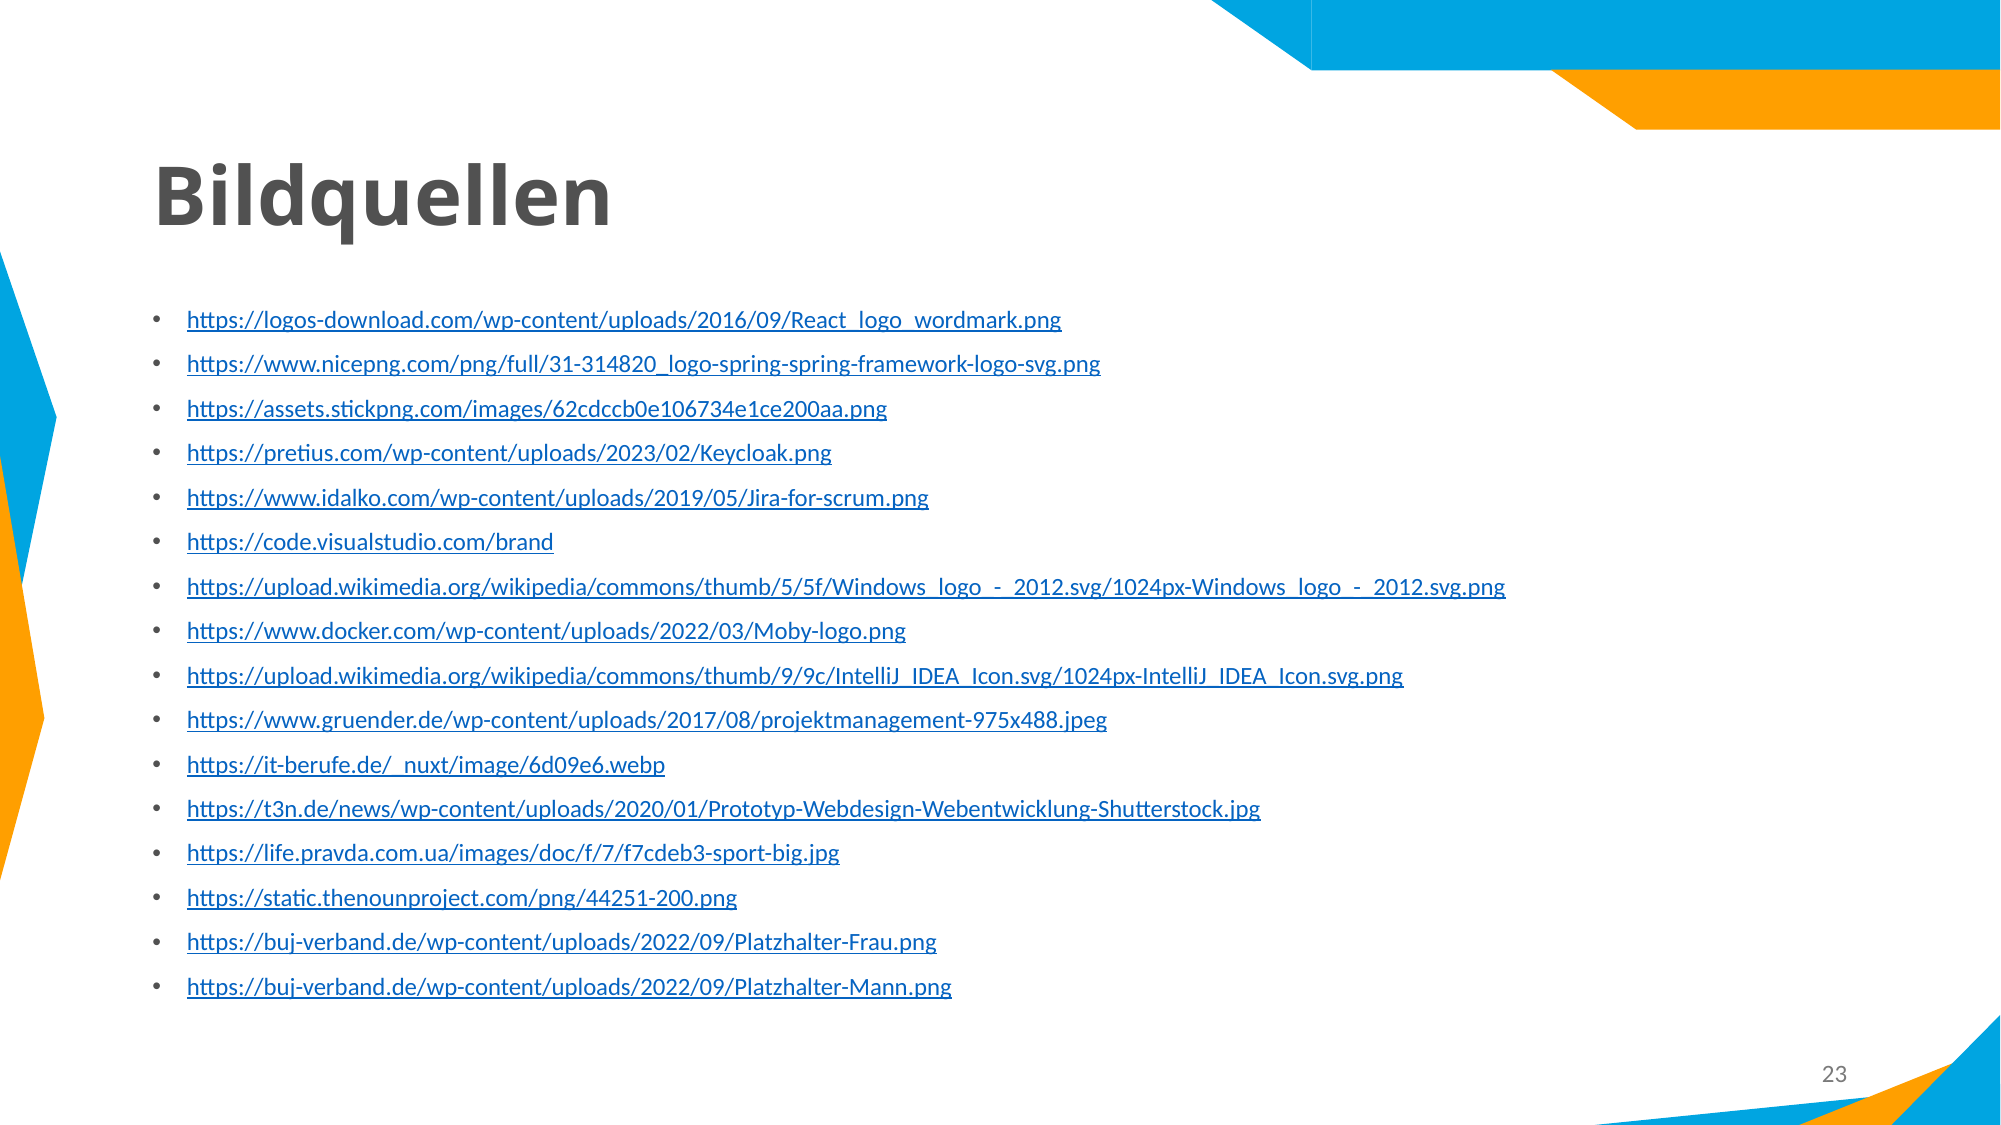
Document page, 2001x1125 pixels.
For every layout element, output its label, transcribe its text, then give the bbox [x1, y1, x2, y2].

list https://logos-download.com/wp-content/uploads/2016/09/React_logo_wordmark.png https://www.nicepng.com/png/full/31-314820_logo-spring-spring-framework-logo-svg.png https://assets.stickpng.com/images/62cdccb0e106734e1ce200aa.png https://pretius.com/wp-content/uploads/2023/02/Keycloak.png https://www.idalko.com/wp-content/uploads/2019/05/Jira-for-scrum.png https://code.visualstudio.com/brand https://upload.wikimedia.org/wikipedia/commons/thumb/5/5f/Windows_logo_-_2012.svg/1024px-Windows_logo_-_2012.svg.png https://www.docker.com/wp-content/uploads/2022/03/Moby-logo.png https://upload.wikimedia.org/wikipedia/commons/thumb/9/9c/IntelliJ_IDEA_Icon.svg/1024px-IntelliJ_IDEA_Icon.svg.png https://www.gruender.de/wp-content/uploads/2017/08/projektmanagement-975x488.jpeg https://it-berufe.de/_nuxt/image/6d09e6.webp https://t3n.de/news/wp-content/uploads/2020/01/Prototyp-Webdesign-Webentwicklung-Shutterstock.jpg https://life.pravda.com.ua/images/doc/f/7/f7cdeb3-sport-big.jpg https://static.thenounproject.com/png/44251-200.png https://buj-verband.de/wp-content/uploads/2022/09/Platzhalter-Frau.png https://buj-verband.de/wp-content/uploads/2022/09/Platzhalter-Mann.png [137, 299, 1863, 1014]
title Bildquellen [137, 147, 1863, 252]
slide_number 23 [1412, 1042, 1863, 1103]
